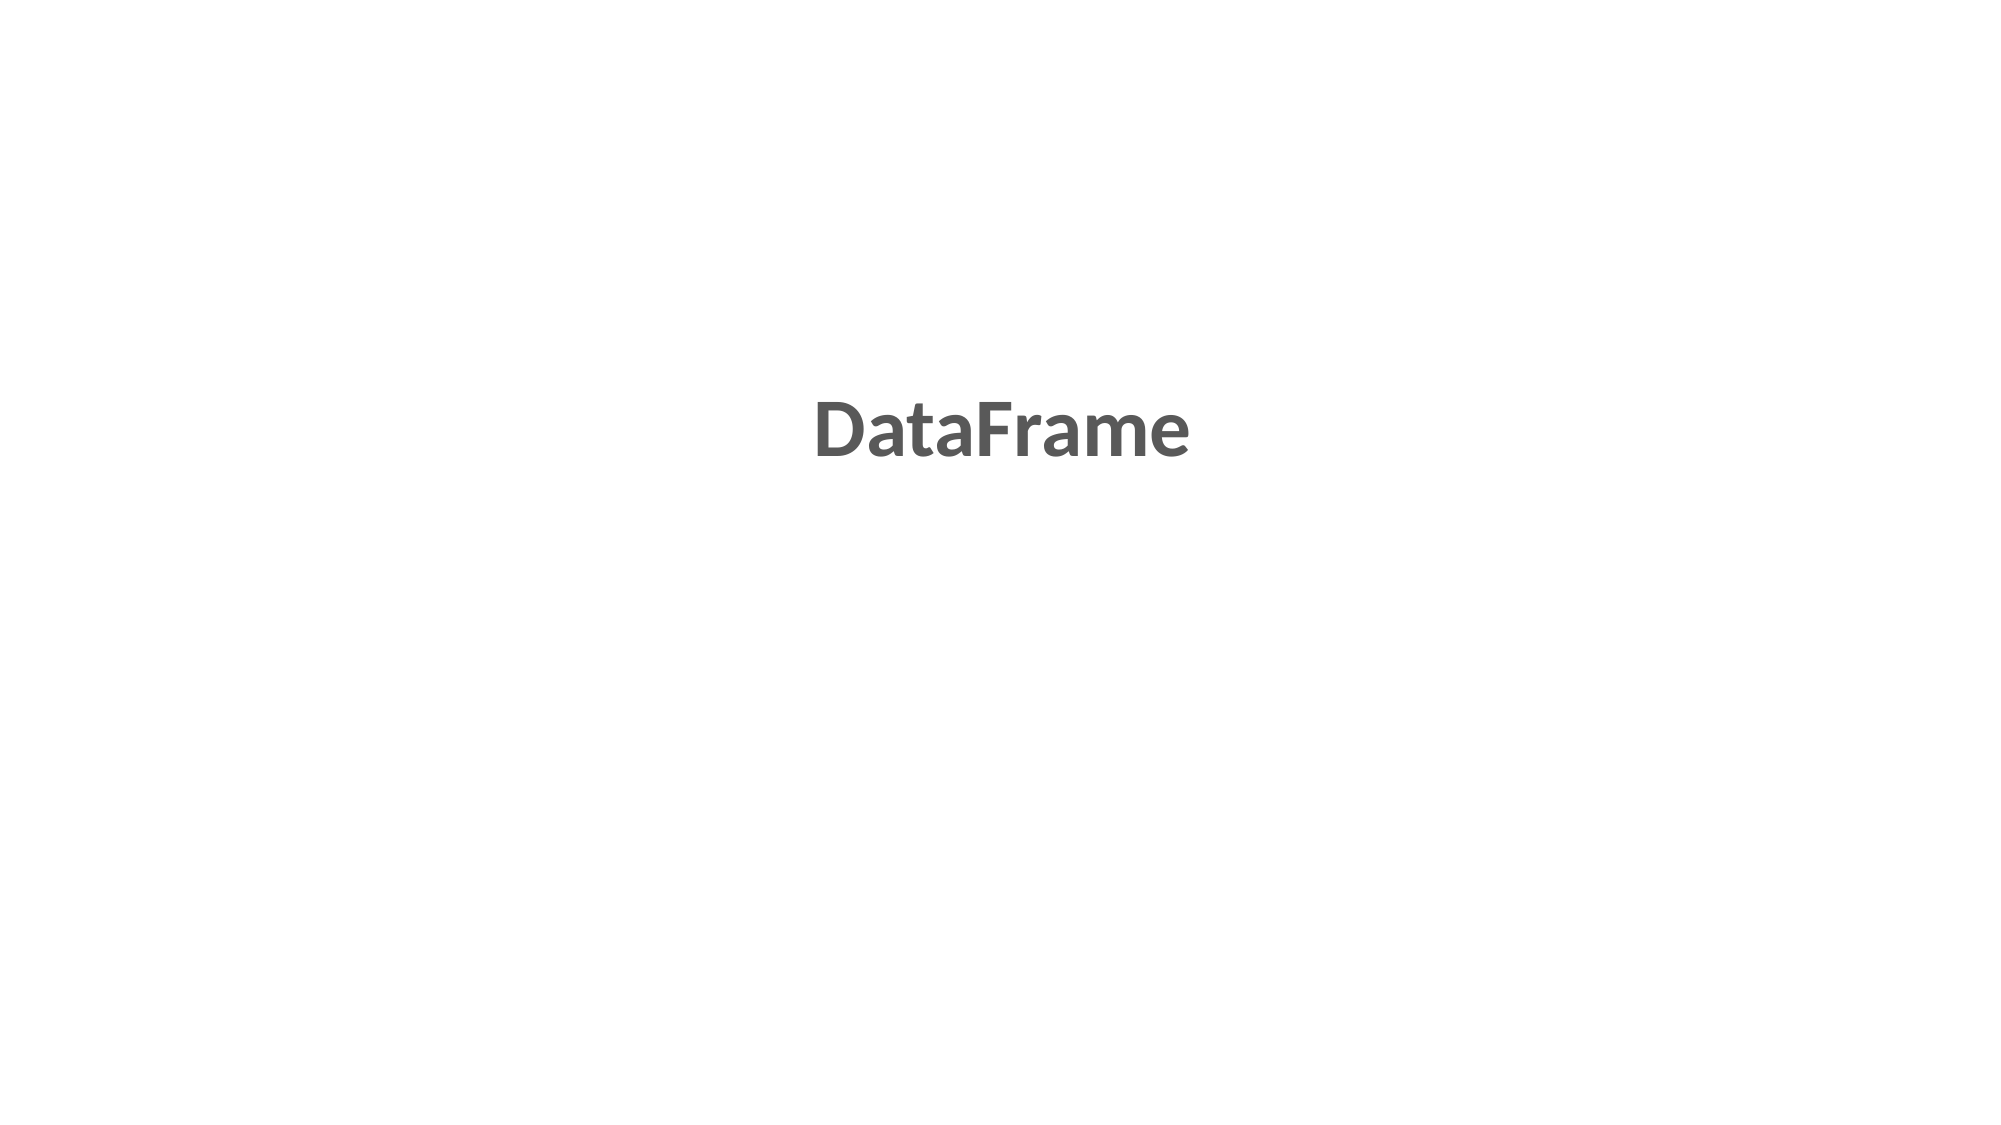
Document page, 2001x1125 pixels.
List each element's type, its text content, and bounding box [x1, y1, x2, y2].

text_box DataFrame [368, 339, 1657, 519]
